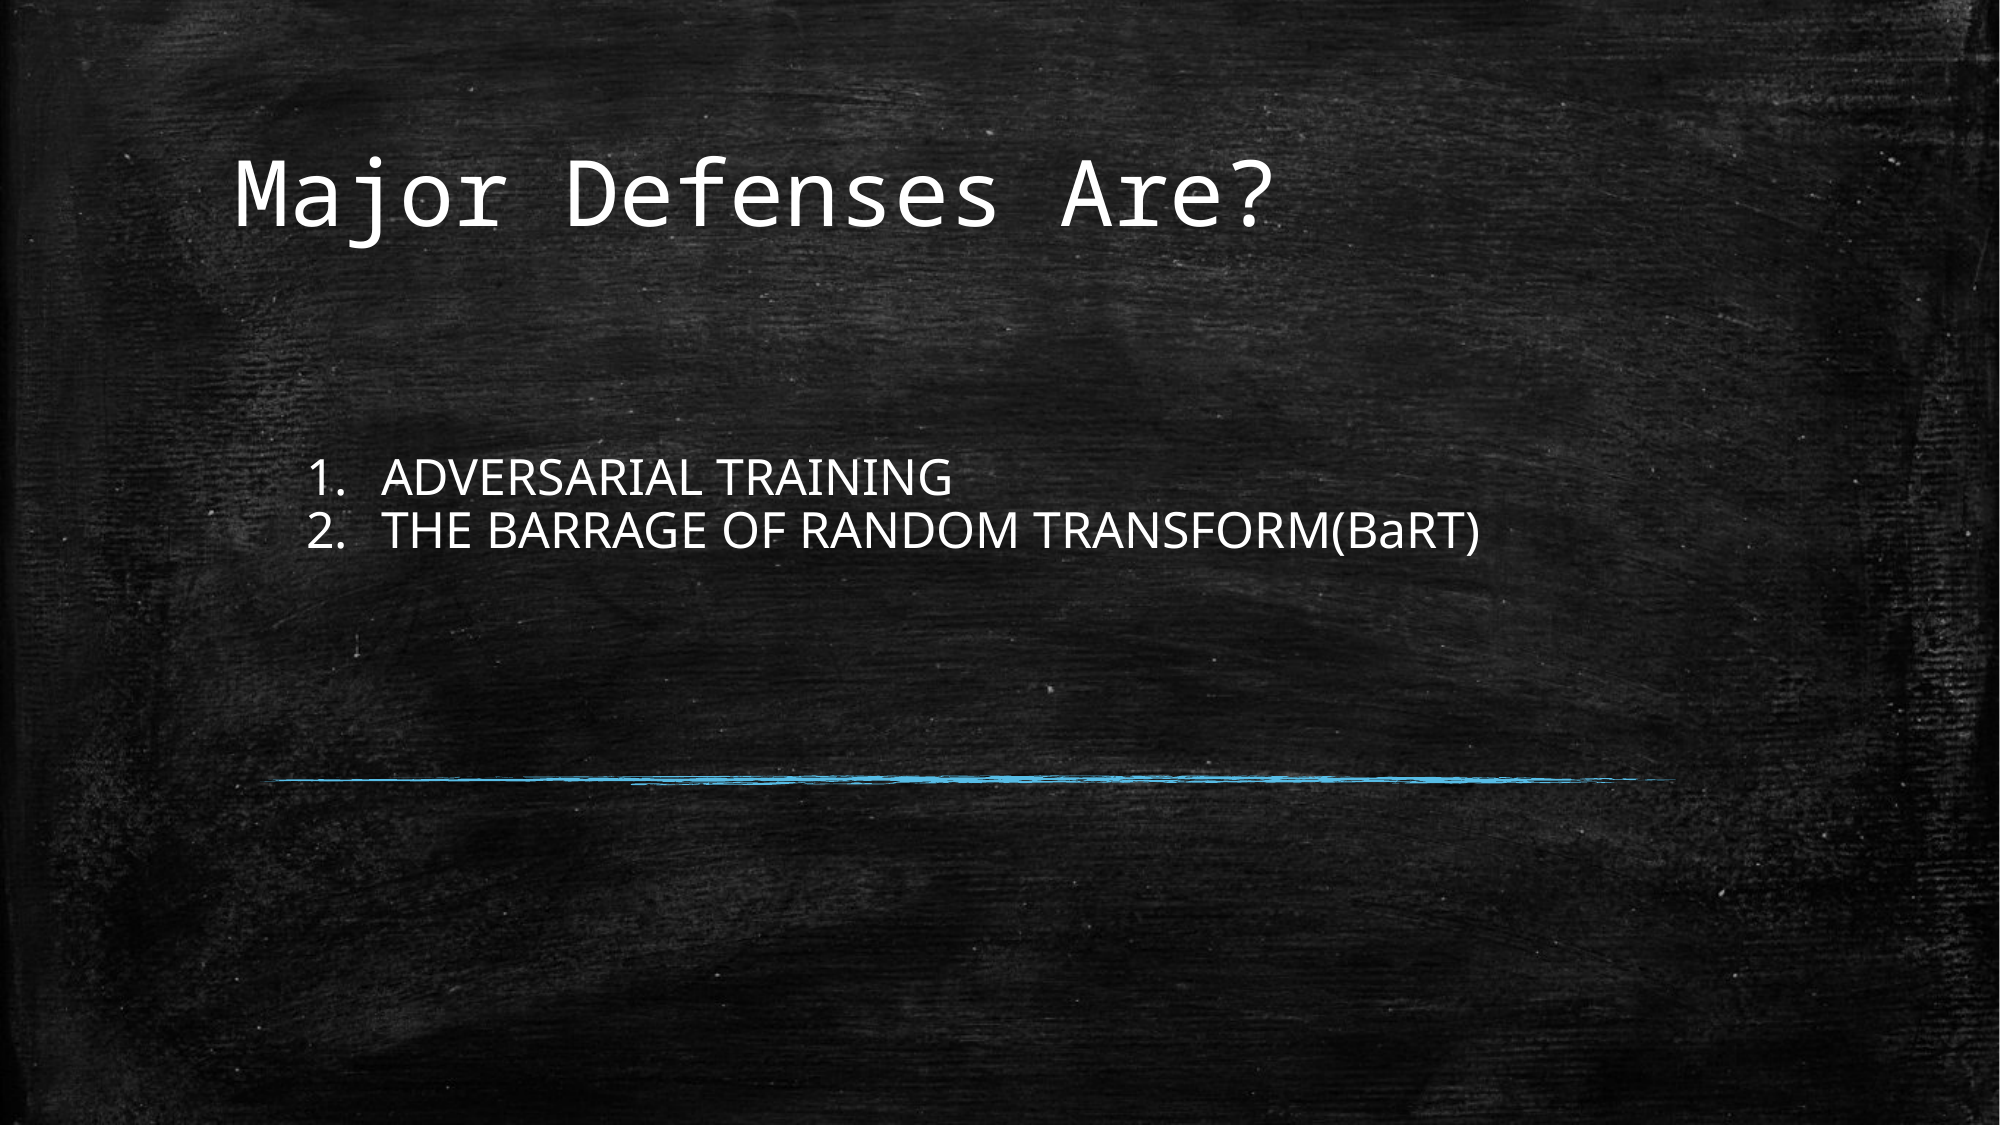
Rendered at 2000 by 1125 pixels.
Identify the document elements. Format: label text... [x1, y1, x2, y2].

title Major Defenses Are? [220, 42, 1721, 254]
list ADVERSARIAL TRAINING THE BARRAGE OF RANDOM TRANSFORM(BaRT) [291, 444, 1791, 846]
